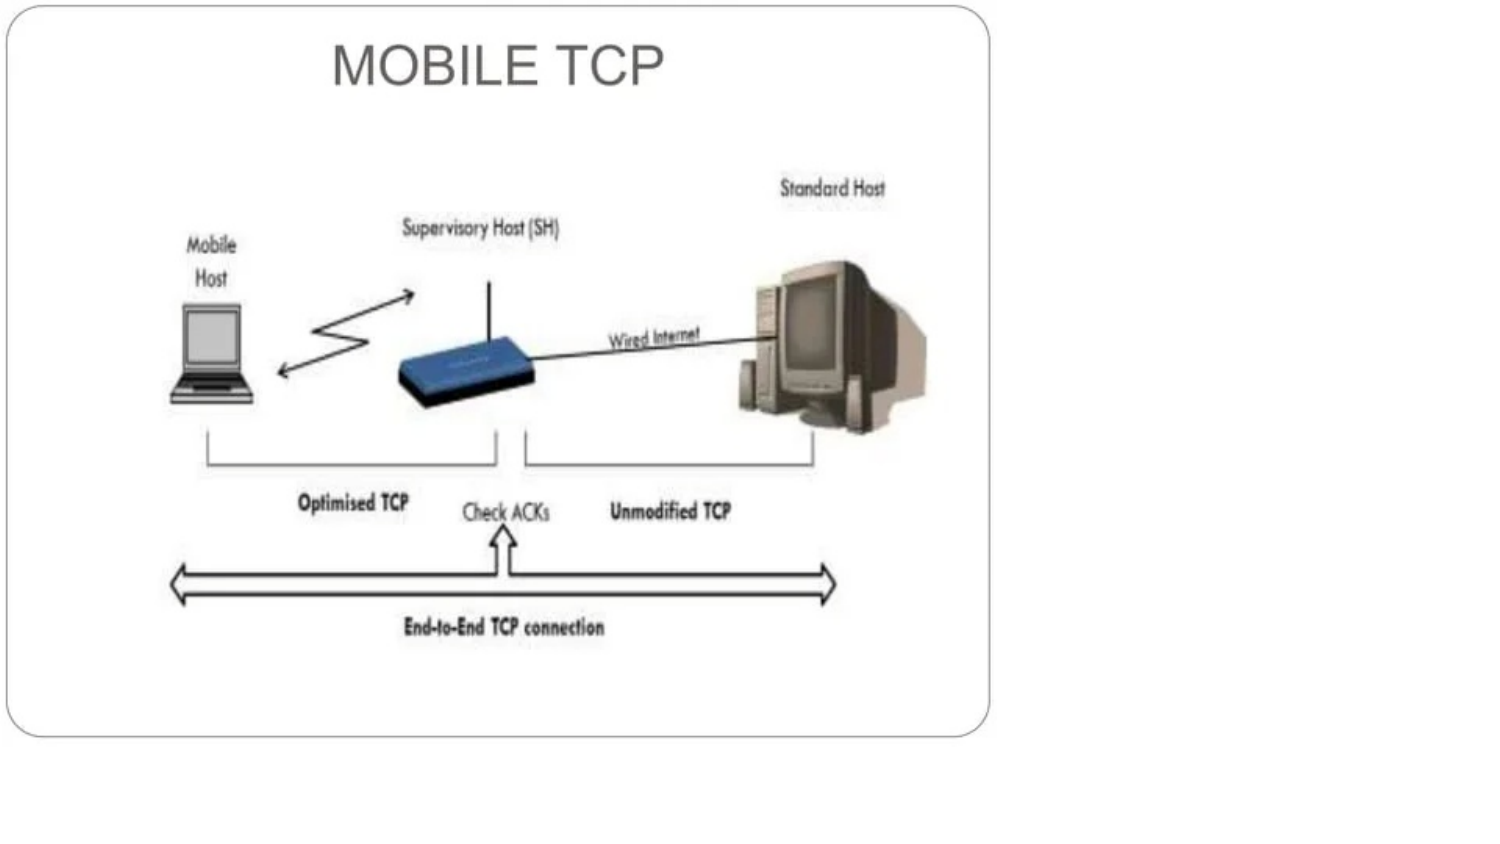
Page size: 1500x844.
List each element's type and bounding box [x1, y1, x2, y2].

picture [0, 0, 997, 748]
